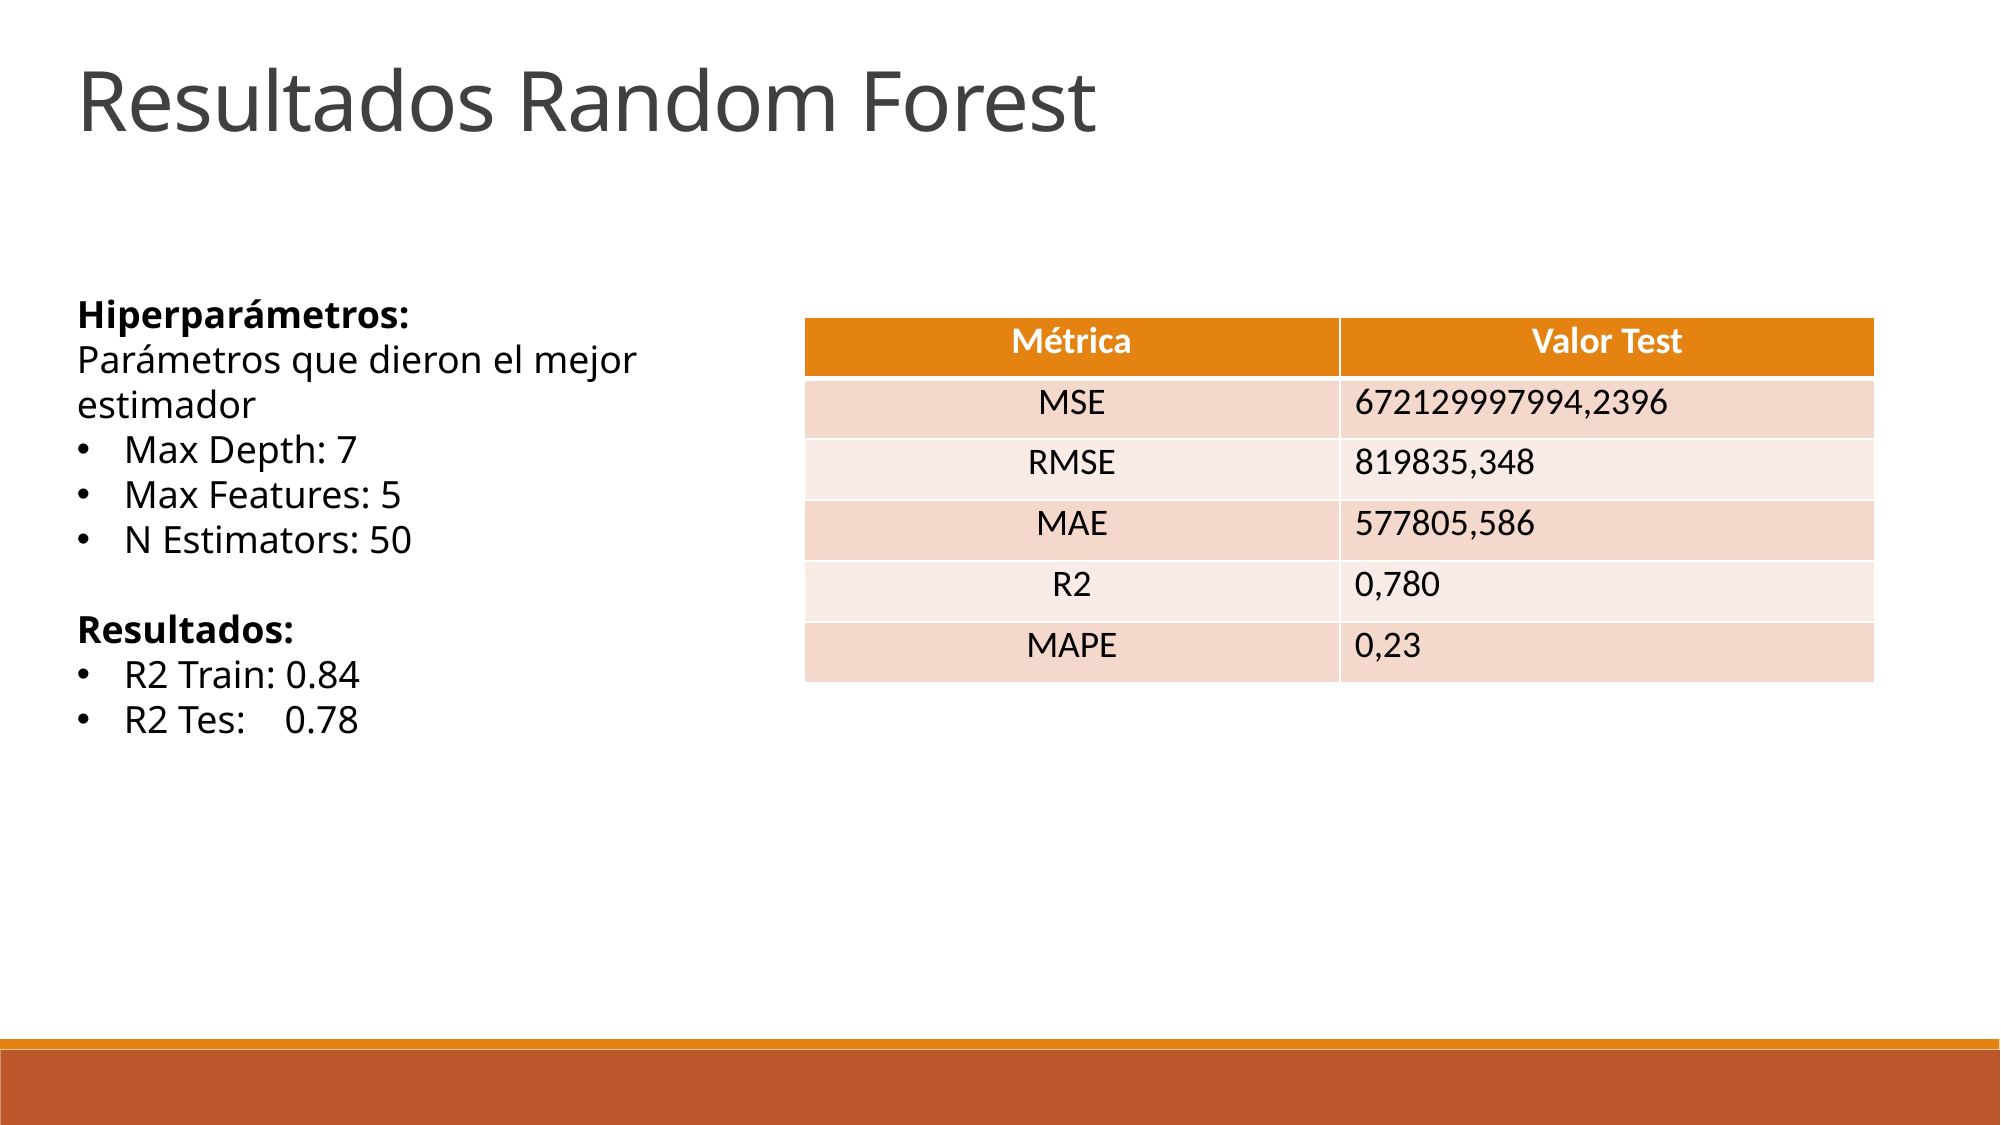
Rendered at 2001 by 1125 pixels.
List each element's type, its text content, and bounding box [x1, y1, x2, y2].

table_cell 0,23 [1341, 623, 1874, 682]
table_cell MSE [805, 381, 1339, 438]
table_cell MAPE [805, 623, 1339, 682]
table_cell 577805,586 [1341, 501, 1874, 560]
table_cell MAE [805, 501, 1339, 560]
text_box Resultados Random Forest [61, 56, 1712, 183]
table_cell R2 [805, 562, 1339, 621]
table_cell 0,780 [1341, 562, 1874, 621]
table_cell RMSE [805, 440, 1339, 499]
text_box Hiperparámetros: Parámetros que dieron el mejor estimador Max Depth: 7 Max Features: 5 N Estimators: 50 Resultados: R2 Train: 0.84 R2 Tes: 0.78 [62, 283, 769, 749]
table_header Métrica [805, 318, 1339, 376]
table_cell 672129997994,2396 [1341, 381, 1874, 438]
table_header Valor Test [1341, 318, 1874, 376]
table_cell 819835,348 [1341, 440, 1874, 499]
